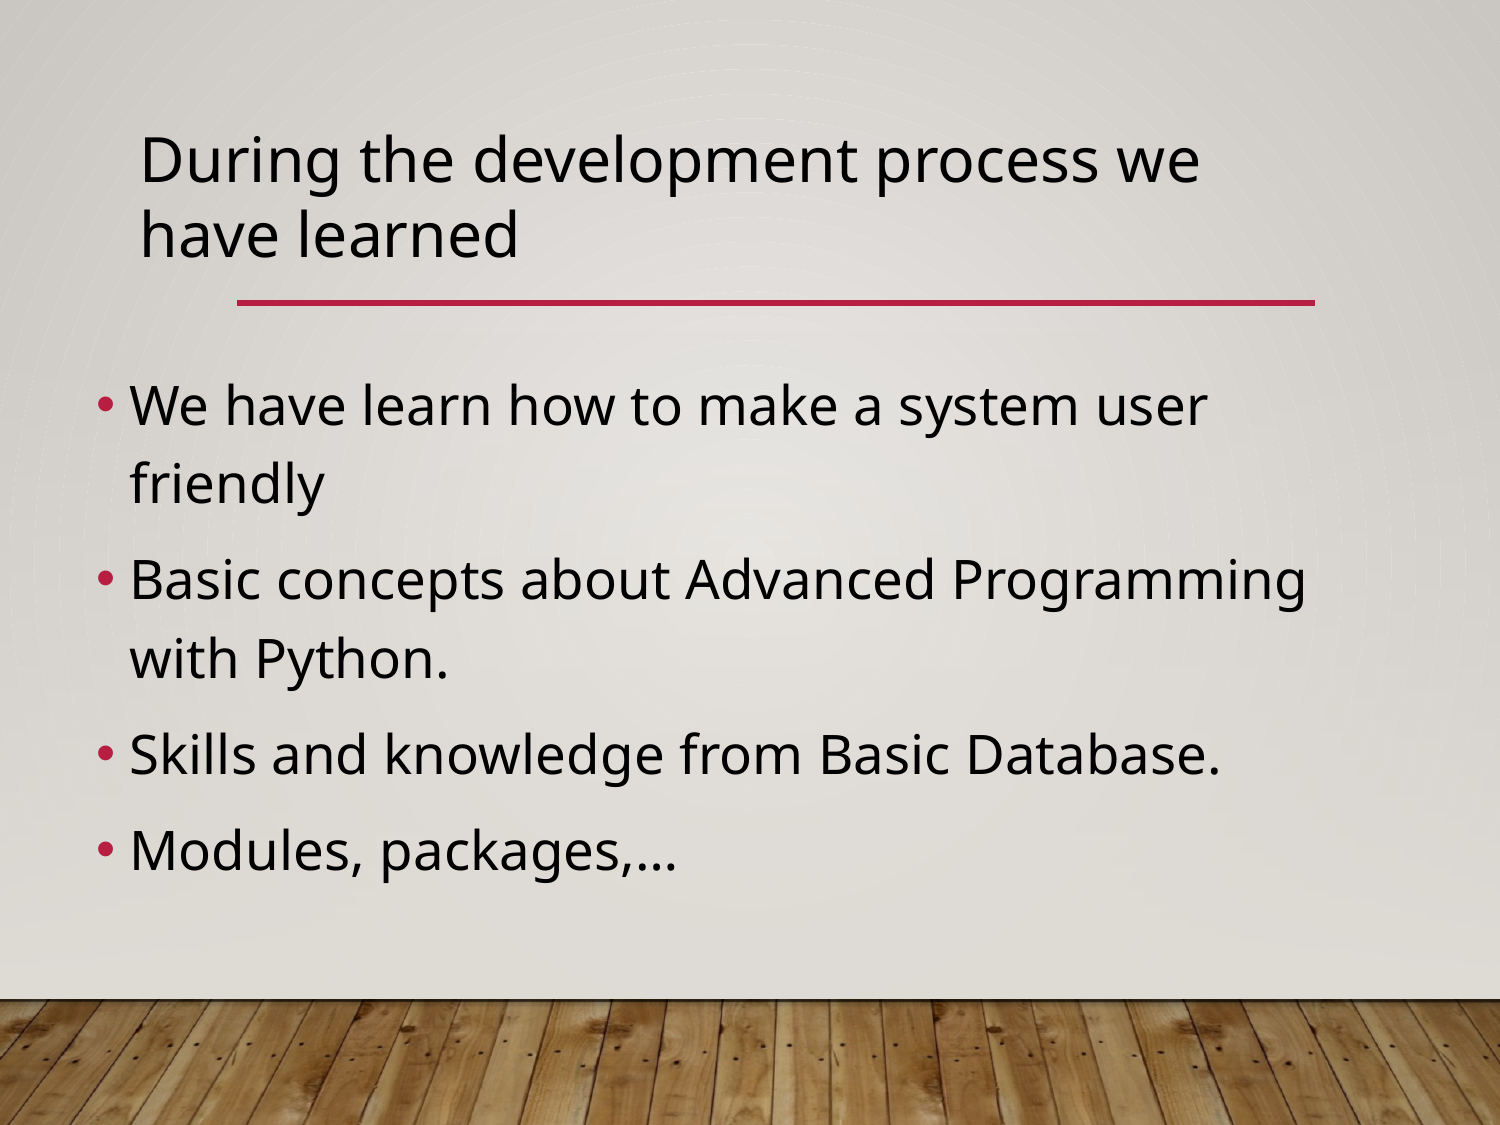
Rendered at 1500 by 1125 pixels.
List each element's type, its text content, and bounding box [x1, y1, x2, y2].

text_box During the development process we have learned [125, 112, 1275, 278]
list We have learn how to make a system user friendly Basic concepts about Advanced Programming with Python. Skills and knowledge from Basic Database. Modules, packages,… [81, 350, 1419, 893]
picture [0, 999, 1500, 1125]
